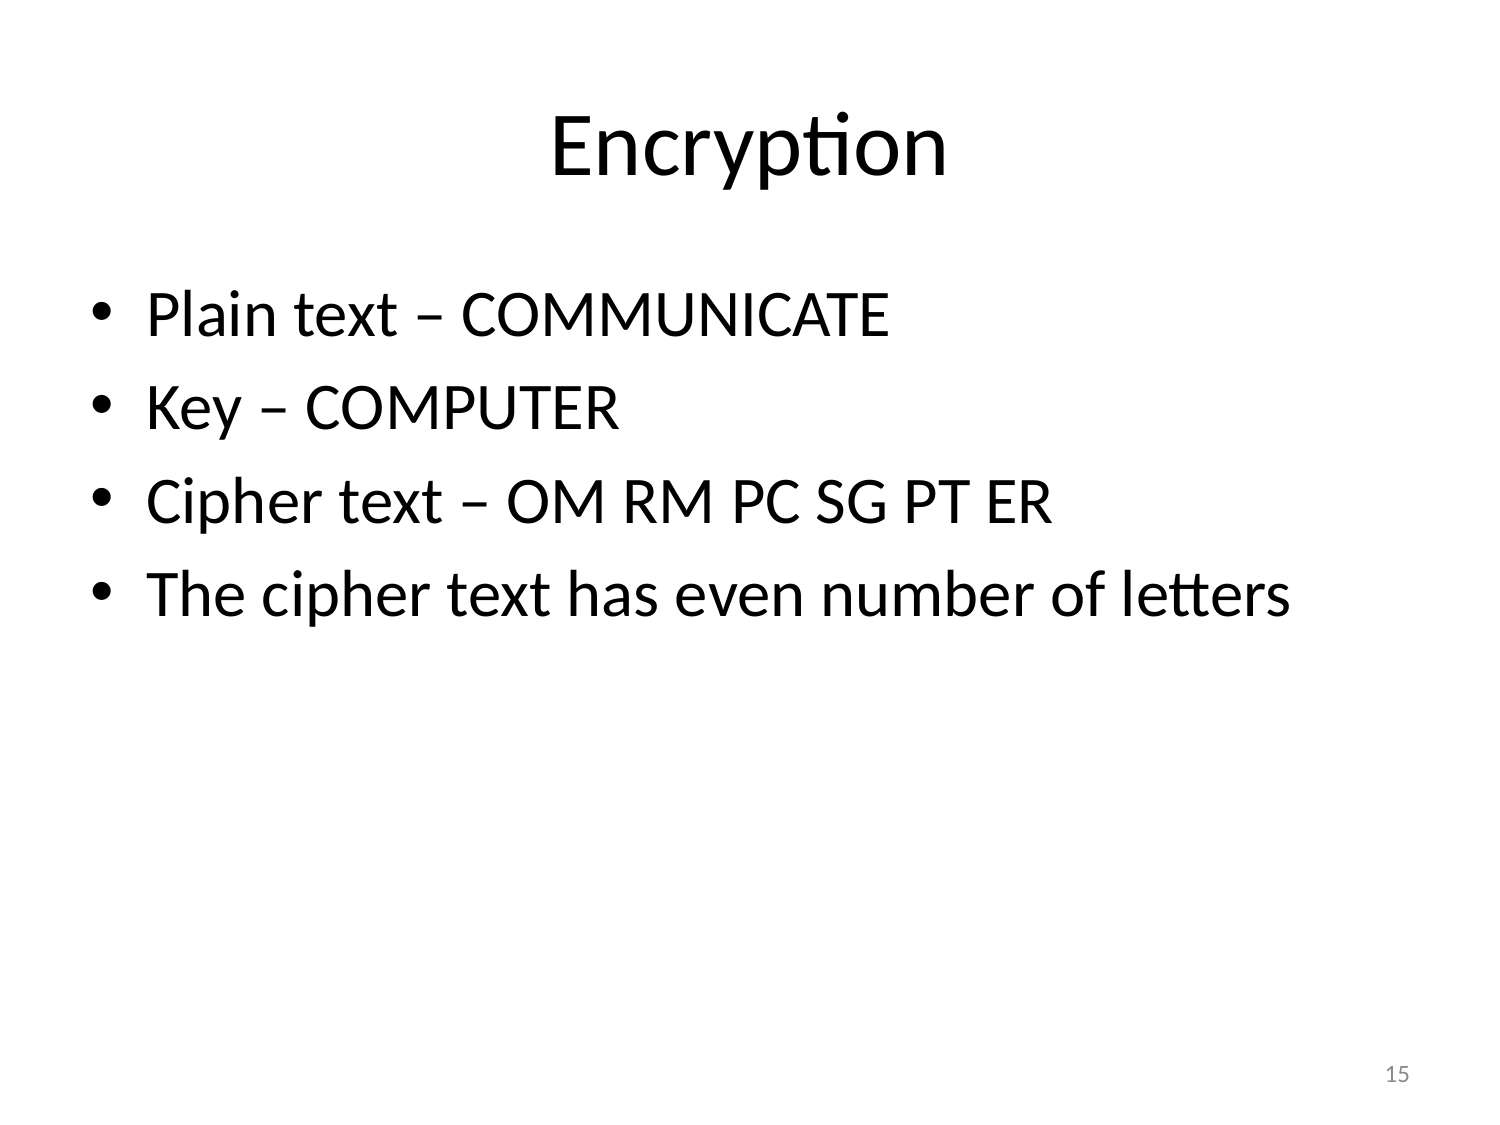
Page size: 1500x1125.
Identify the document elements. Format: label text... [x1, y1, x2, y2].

list Plain text – COMMUNICATE Key – COMPUTER Cipher text – OM RM PC SG PT ER The cipher text has even number of letters [75, 262, 1425, 1005]
title Encryption [75, 45, 1425, 233]
slide_number 15 [1074, 1042, 1425, 1103]
